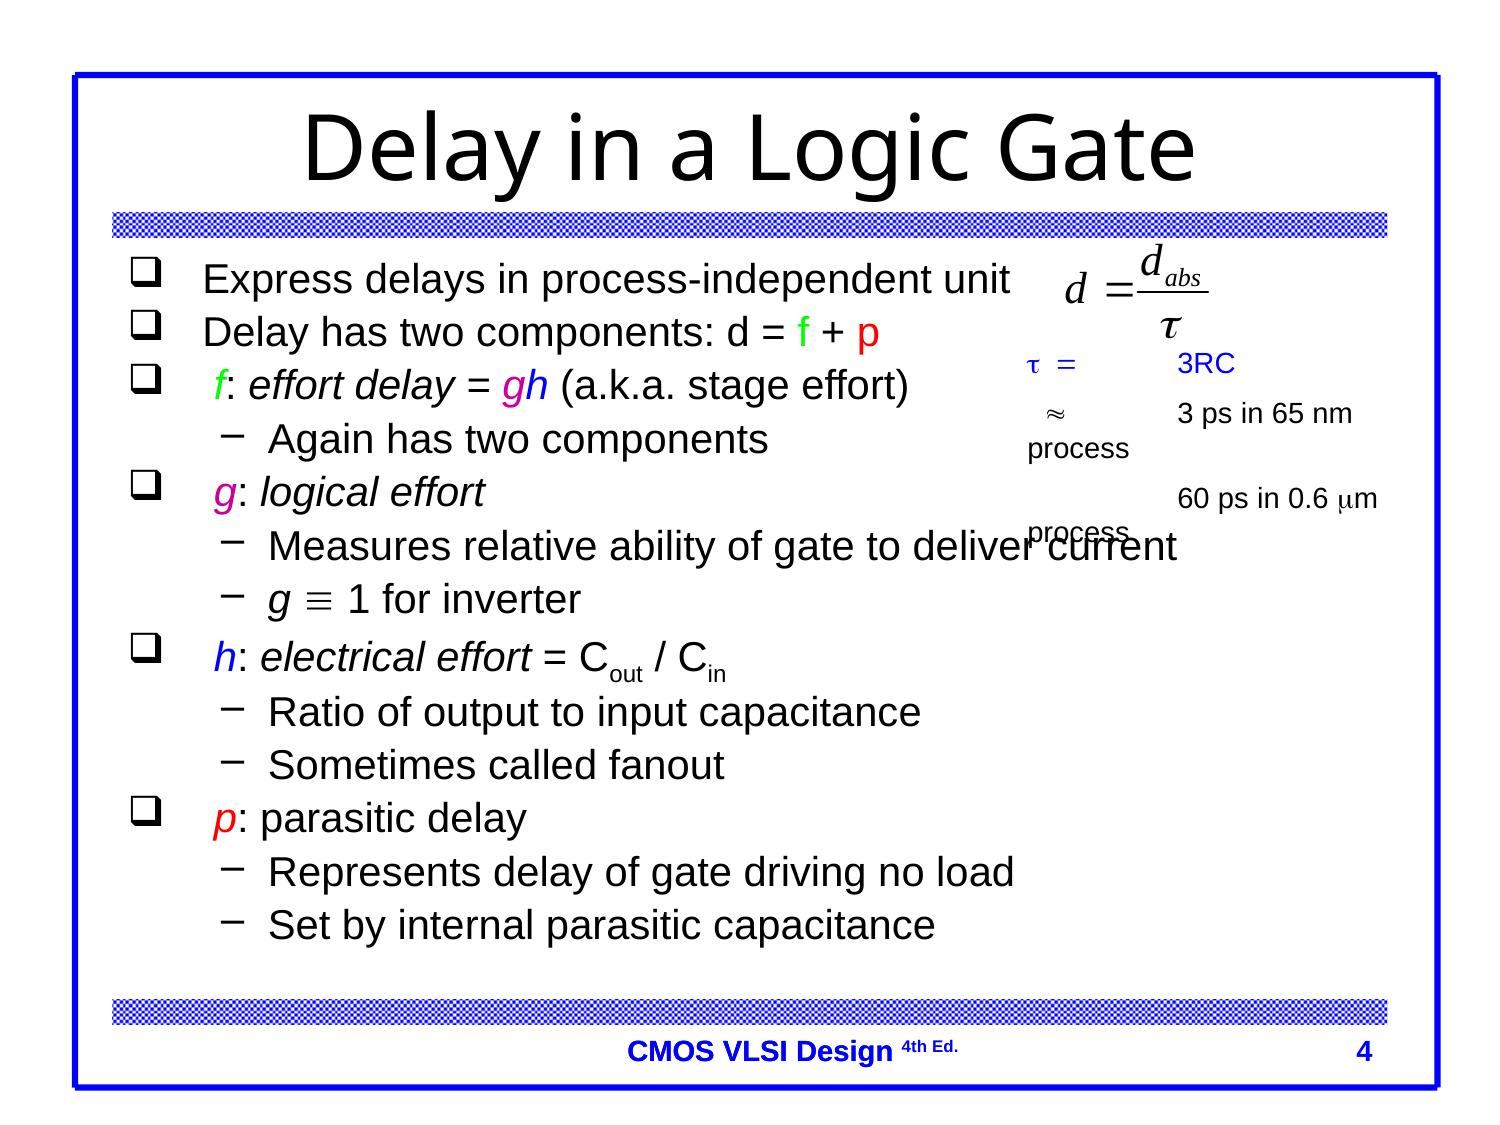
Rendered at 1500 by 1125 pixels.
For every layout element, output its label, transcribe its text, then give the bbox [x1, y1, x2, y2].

title Delay in a Logic Gate [112, 87, 1388, 200]
picture [112, 1000, 1388, 1025]
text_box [1062, 237, 1213, 343]
slide_number 4 [1074, 1024, 1388, 1101]
picture [112, 212, 1388, 238]
list Express delays in process-independent unit Delay has two components: d = f + p f: effort delay = gh (a.k.a. stage effort) Again has two components g: logical effort Measures relative ability of gate to deliver current g  1 for inverter h: electrical effort = Cout / Cin Ratio of output to input capacitance Sometimes called fanout p: parasitic delay Represents delay of gate driving no load Set by internal parasitic capacitance [112, 249, 1388, 1000]
text_box t = 3RC  3 ps in 65 nm process 60 ps in 0.6 mm process [1012, 337, 1450, 557]
